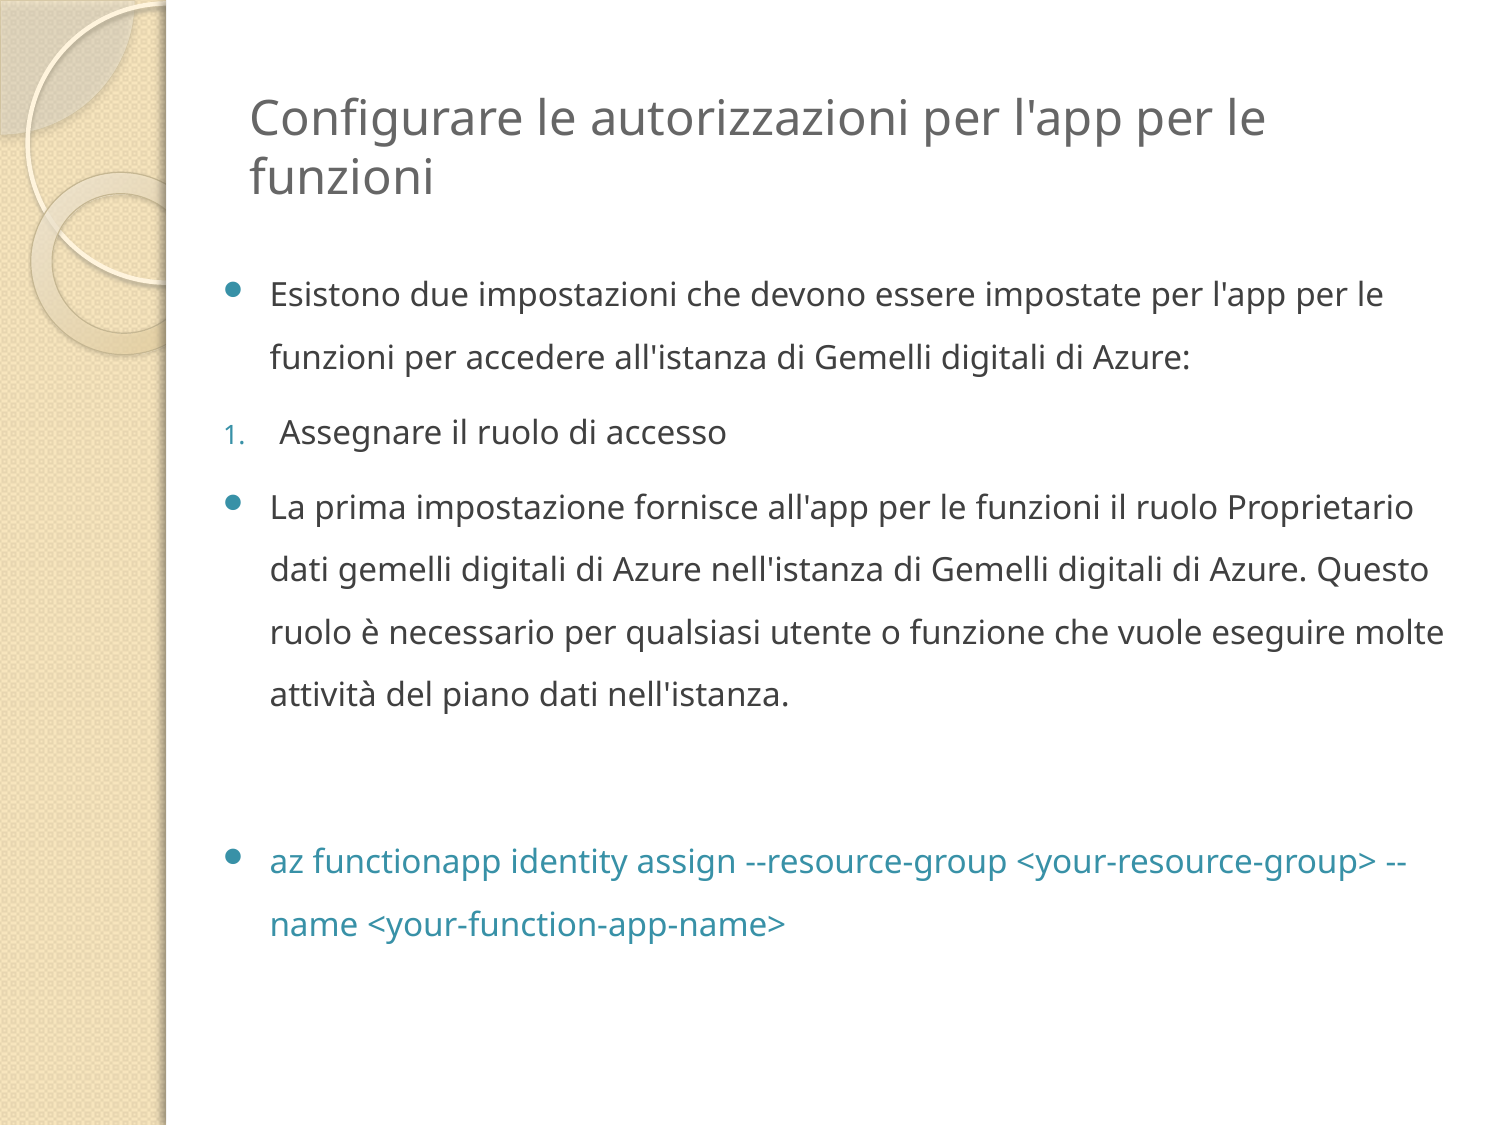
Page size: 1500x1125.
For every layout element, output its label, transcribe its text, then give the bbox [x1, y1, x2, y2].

title Configurare le autorizzazioni per l'app per le funzioni [235, 78, 1466, 243]
list Esistono due impostazioni che devono essere impostate per l'app per le funzioni per accedere all'istanza di Gemelli digitali di Azure: Assegnare il ruolo di accesso La prima impostazione fornisce all'app per le funzioni il ruolo Proprietario dati gemelli digitali di Azure nell'istanza di Gemelli digitali di Azure. Questo ruolo è necessario per qualsiasi utente o funzione che vuole eseguire molte attività del piano dati nell'istanza. az functionapp identity assign --resource-group <your-resource-group> --name <your-function-app-name> [194, 243, 1466, 1125]
